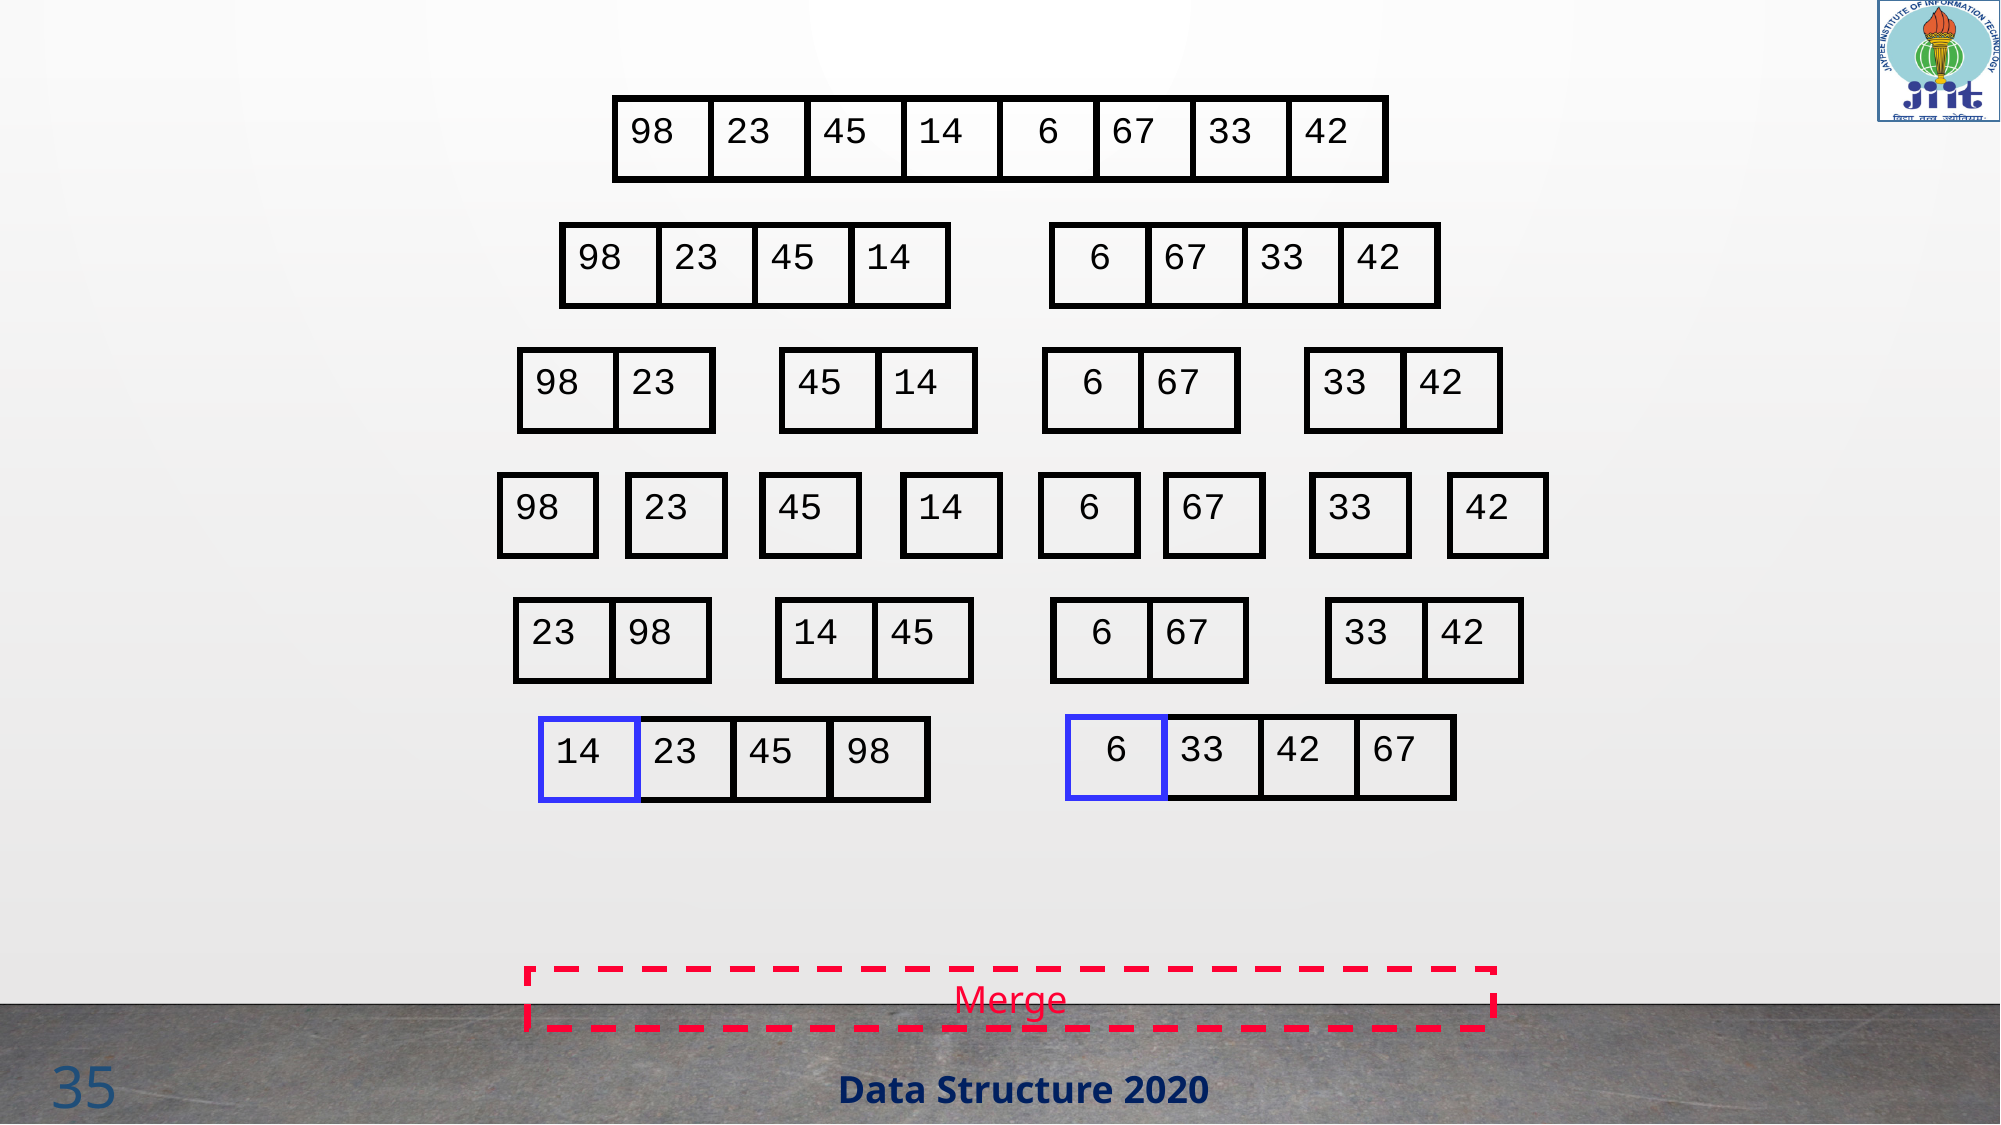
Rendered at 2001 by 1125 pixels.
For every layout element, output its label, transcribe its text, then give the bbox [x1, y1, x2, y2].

text_box 23 [628, 474, 725, 557]
text_box 67 [1142, 349, 1238, 432]
text_box 33 [1165, 716, 1260, 798]
text_box 23 [617, 349, 713, 432]
text_box 33 [1312, 474, 1409, 557]
text_box 98 [562, 224, 659, 307]
text_box 67 [1149, 224, 1244, 307]
text_box 67 [1166, 474, 1263, 557]
text_box 67 [1357, 716, 1454, 798]
text_box 42 [1449, 474, 1547, 557]
text_box 98 [519, 349, 617, 432]
text_box 45 [808, 98, 903, 180]
text_box 33 [1328, 599, 1425, 682]
text_box 6 [1068, 716, 1165, 798]
text_box 33 [1307, 349, 1403, 432]
text_box 45 [782, 349, 878, 432]
text_box 42 [1341, 224, 1438, 307]
text_box 98 [499, 474, 597, 557]
text_box 67 [1097, 98, 1192, 180]
text_box Merge [527, 968, 1494, 1029]
text_box 6 [1044, 349, 1142, 432]
text_box 42 [1425, 599, 1522, 682]
text_box 45 [762, 474, 859, 557]
text_box 42 [1289, 98, 1386, 180]
text_box 33 [1192, 98, 1289, 180]
text_box 23 [659, 224, 756, 307]
text_box 14 [541, 718, 638, 800]
text_box 98 [614, 98, 712, 180]
text_box 67 [1150, 599, 1247, 682]
text_box 42 [1260, 716, 1357, 798]
text_box 23 [638, 718, 733, 800]
text_box 98 [831, 718, 928, 800]
text_box 14 [778, 599, 875, 682]
text_box 33 [1244, 224, 1341, 307]
text_box 45 [756, 224, 851, 307]
text_box 14 [903, 474, 1000, 557]
text_box 6 [1052, 224, 1149, 307]
text_box 6 [1053, 599, 1150, 682]
text_box 23 [712, 98, 808, 180]
text_box 42 [1403, 349, 1500, 432]
text_box 14 [903, 98, 1000, 180]
text_box 6 [1041, 474, 1138, 557]
picture [1880, 1, 1999, 120]
text_box 14 [851, 224, 948, 307]
text_box 45 [733, 718, 830, 800]
text_box 45 [875, 599, 972, 682]
picture [0, 1004, 2000, 1124]
text_box 23 [516, 599, 612, 682]
text_box 6 [1000, 98, 1097, 180]
text_box 98 [612, 599, 709, 682]
text_box 14 [878, 349, 975, 432]
slide_number 35 [0, 1042, 133, 1125]
